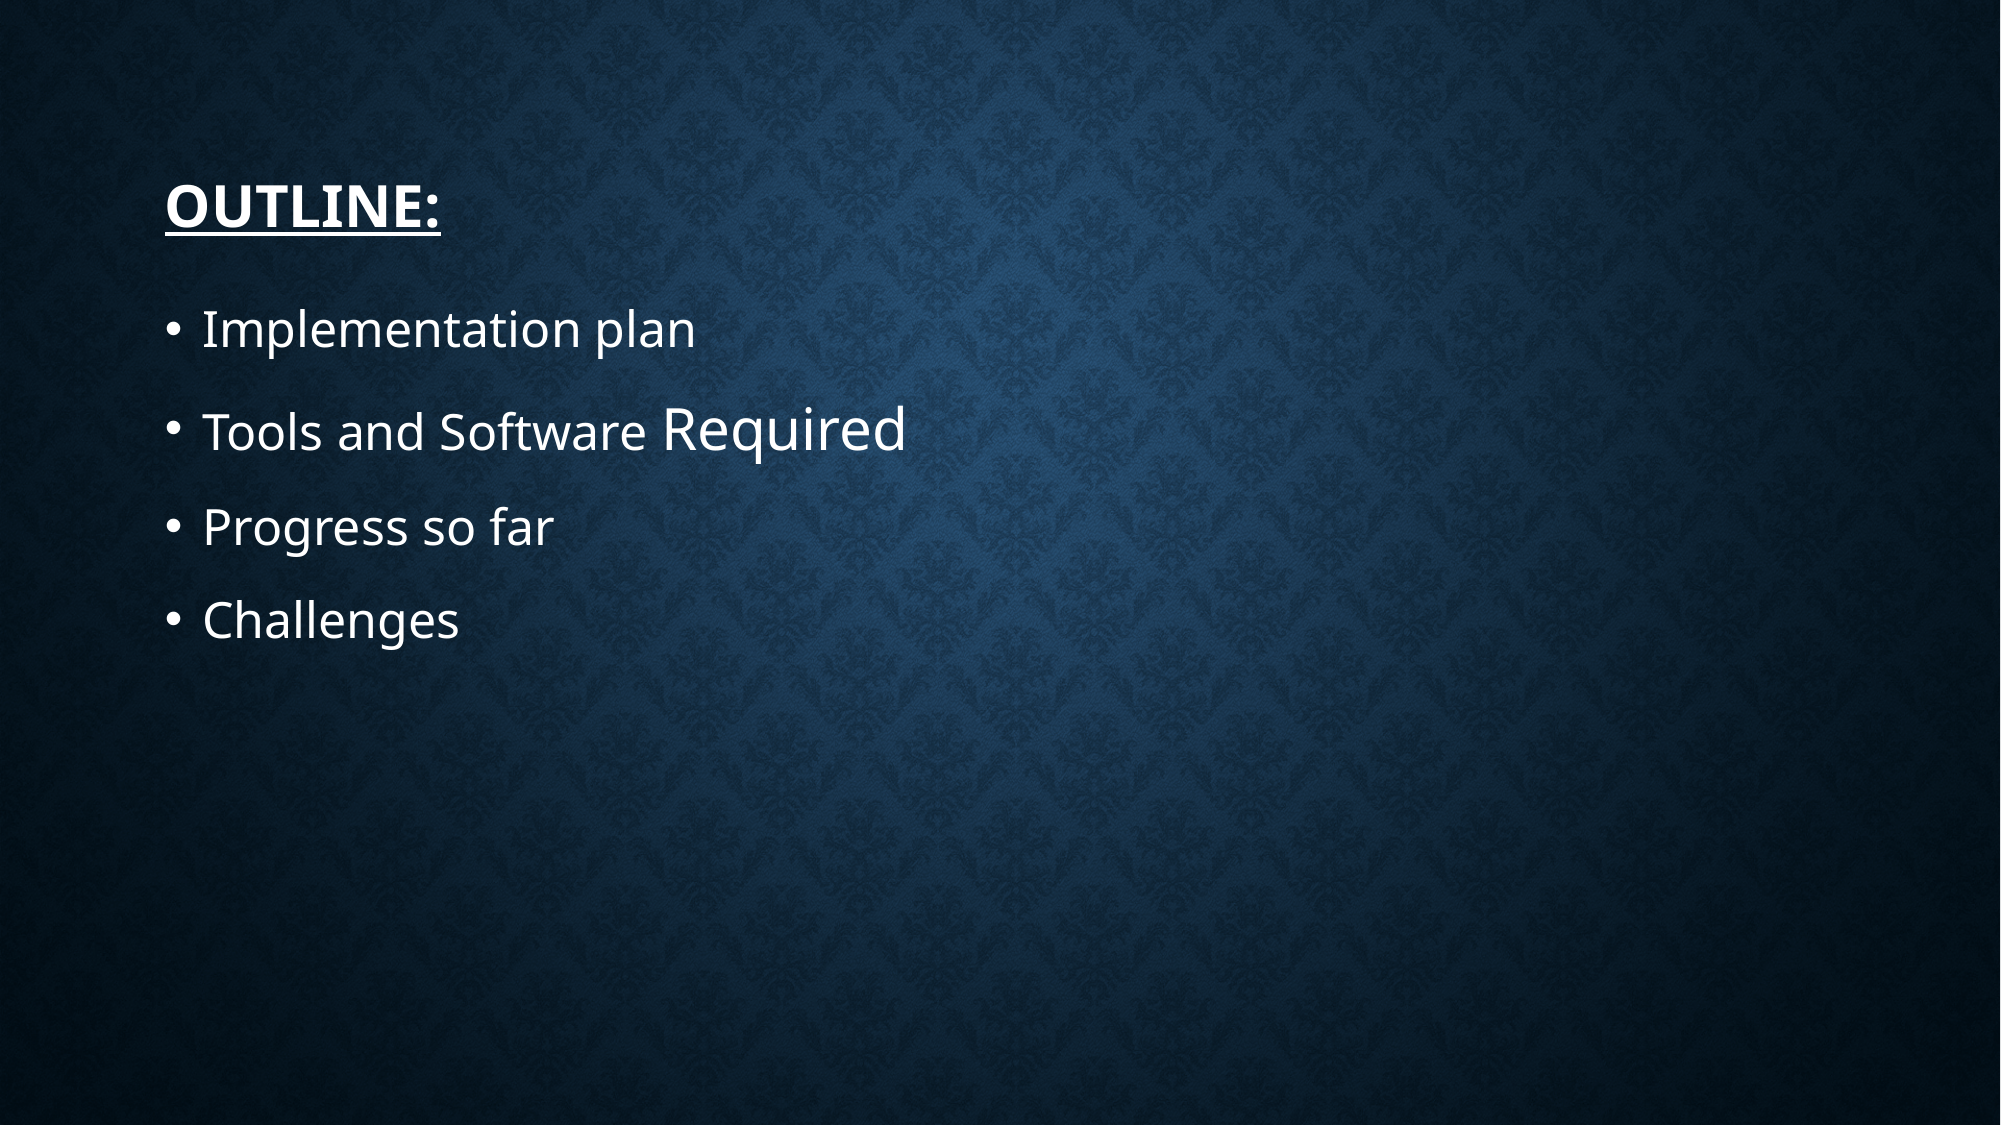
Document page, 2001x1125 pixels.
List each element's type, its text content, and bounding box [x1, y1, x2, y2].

title Outline: [149, 99, 1849, 278]
list Implementation plan Tools and Software Required Progress so far Challenges [149, 278, 1849, 885]
